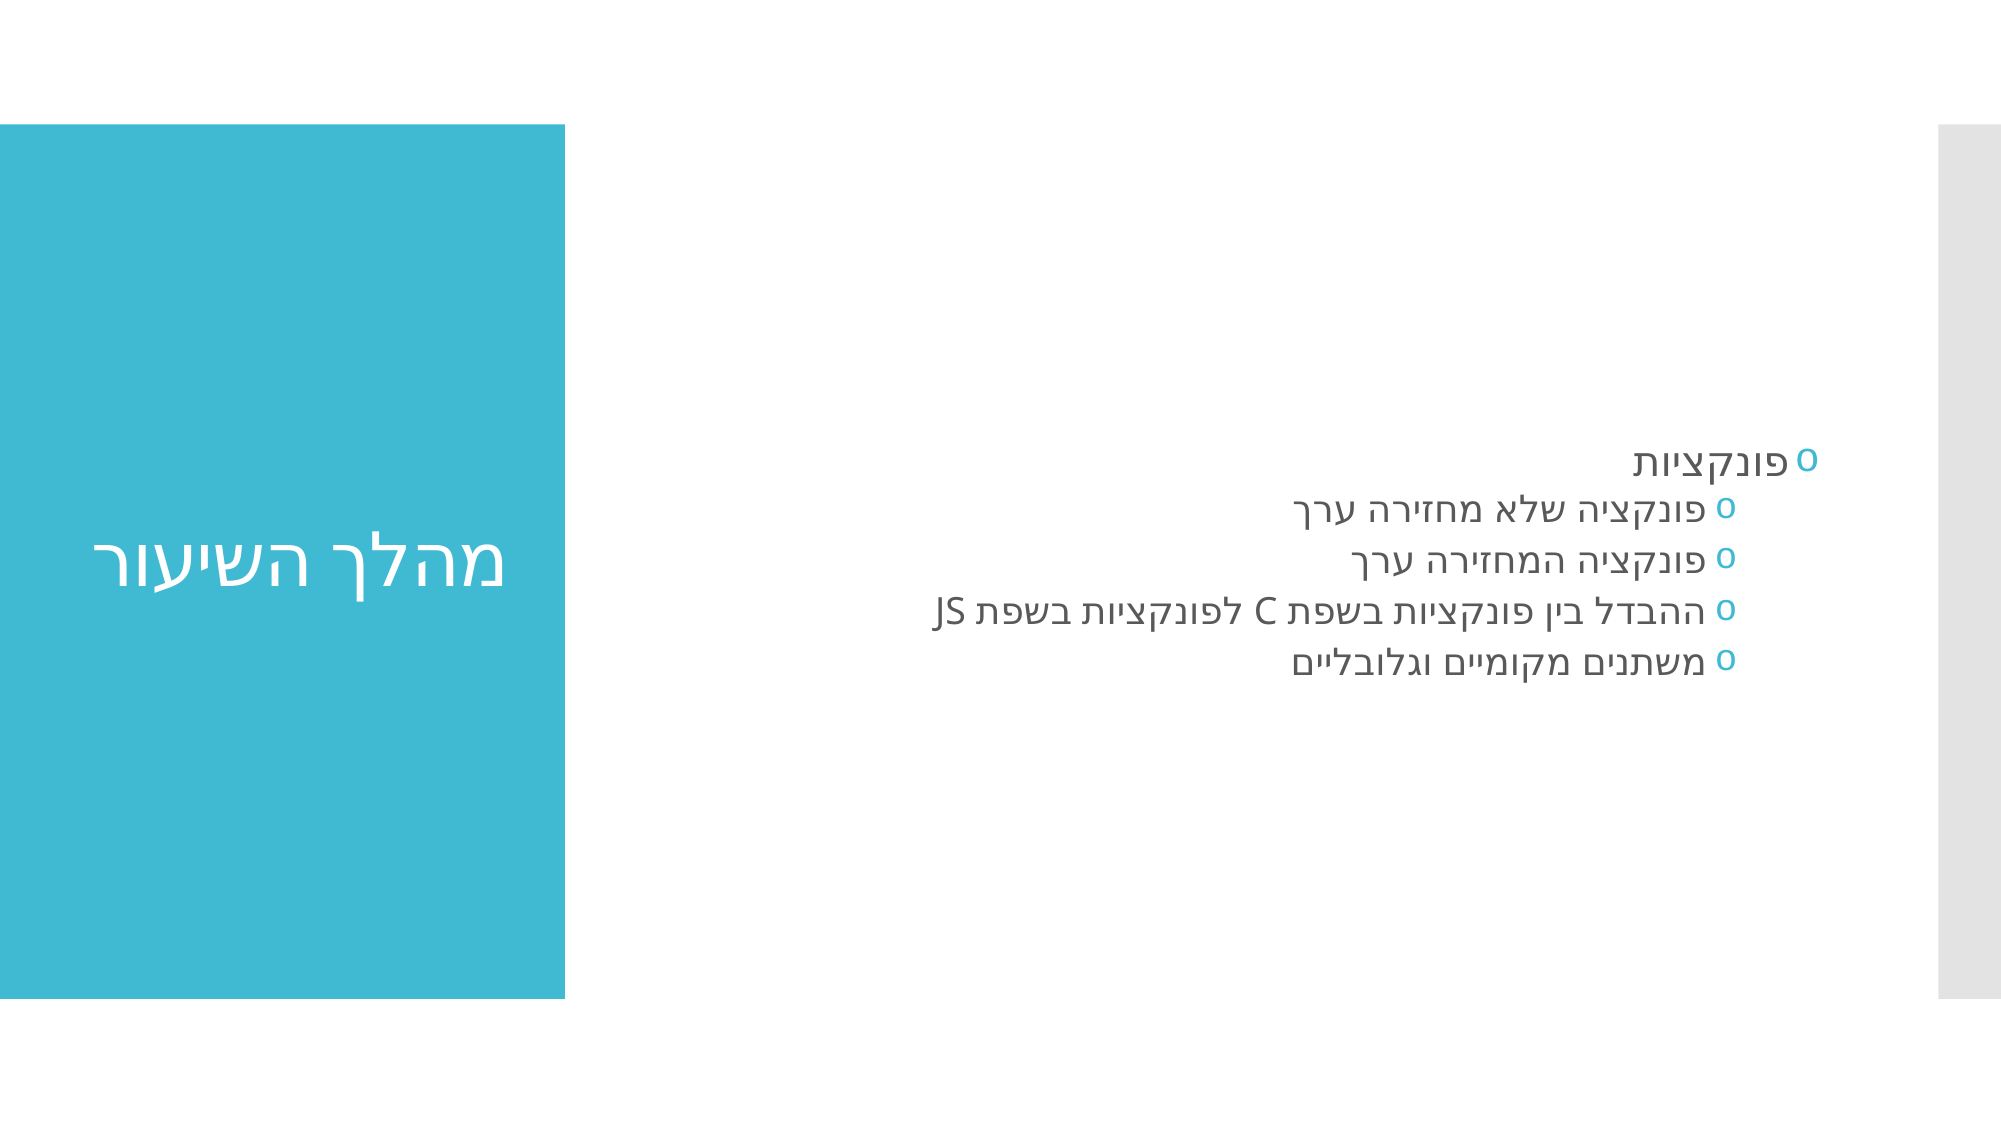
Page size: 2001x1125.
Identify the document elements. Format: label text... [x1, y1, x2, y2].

title מהלך השיעור [41, 184, 525, 940]
list פונקציות פונקציה שלא מחזירה ערך פונקציה המחזירה ערך ההבדל בין פונקציות בשפת C לפונקציות בשפת JS משתנים מקומיים וגלובליים [634, 141, 1835, 982]
